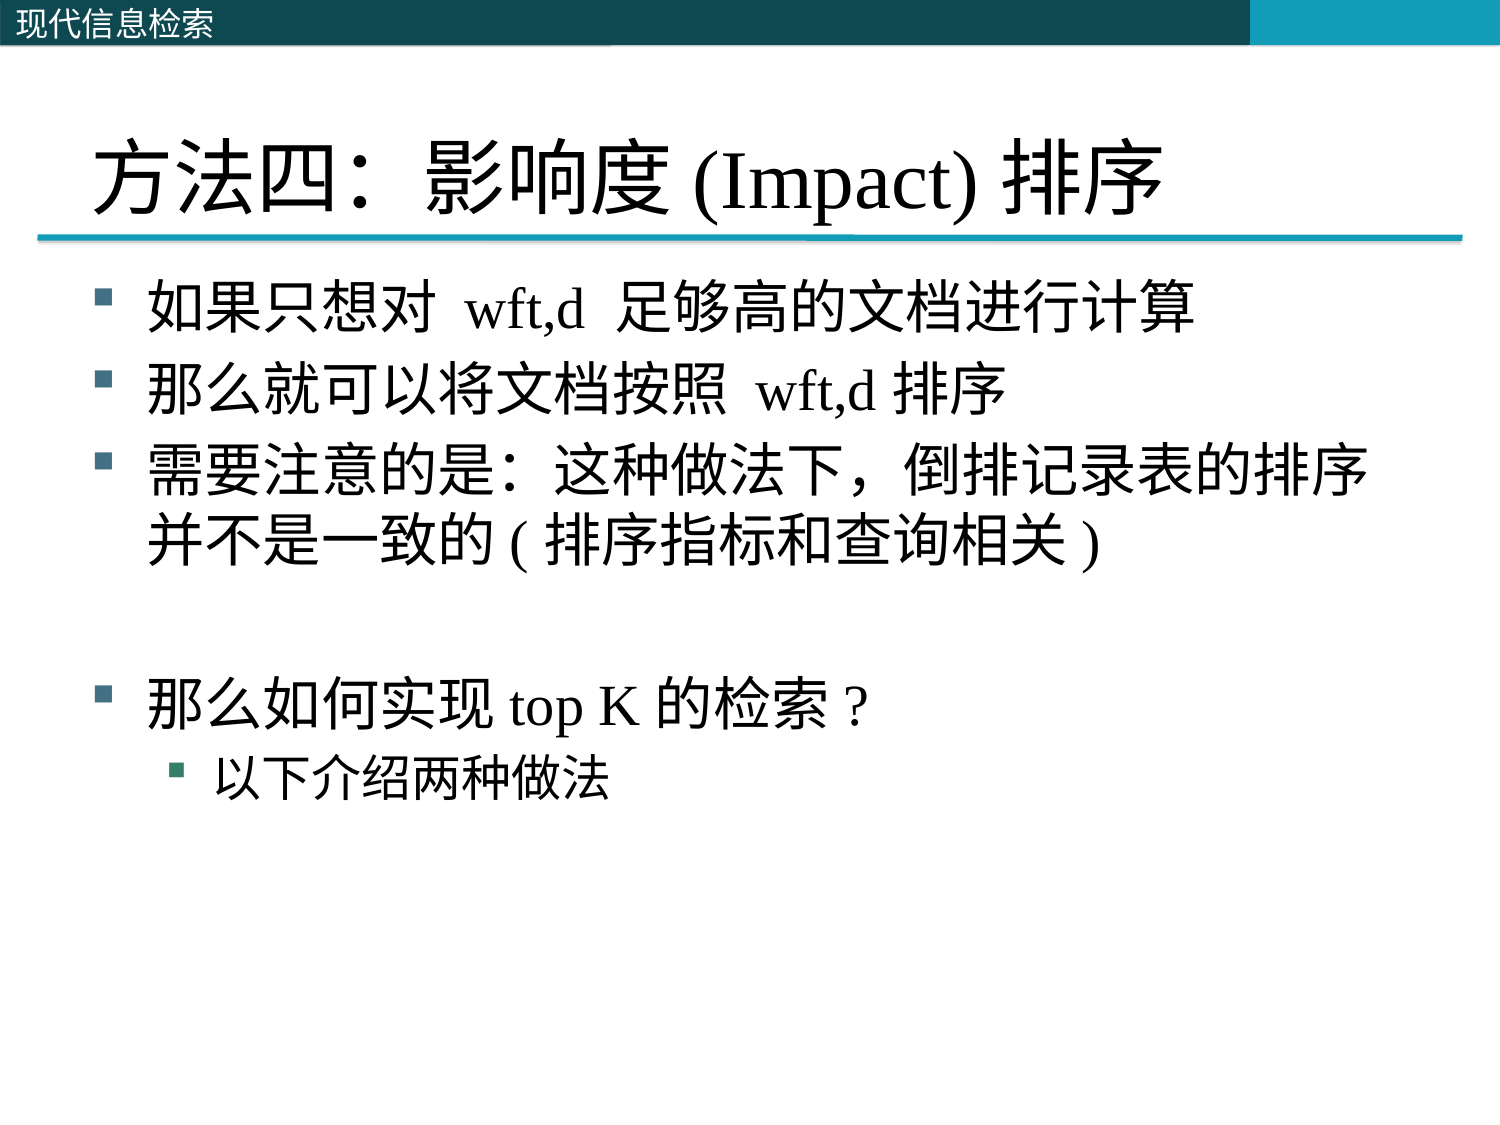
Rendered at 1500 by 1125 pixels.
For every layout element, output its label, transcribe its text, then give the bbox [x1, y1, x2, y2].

list 如果只想对 wft,d 足够高的文档进行计算 那么就可以将文档按照 wft,d排序 需要注意的是：这种做法下，倒排记录表的排序并不是一致的(排序指标和查询相关) 那么如何实现top K的检索? 以下介绍两种做法 [74, 262, 1426, 1076]
title 方法四：影响度(Impact)排序 [74, 44, 1426, 233]
